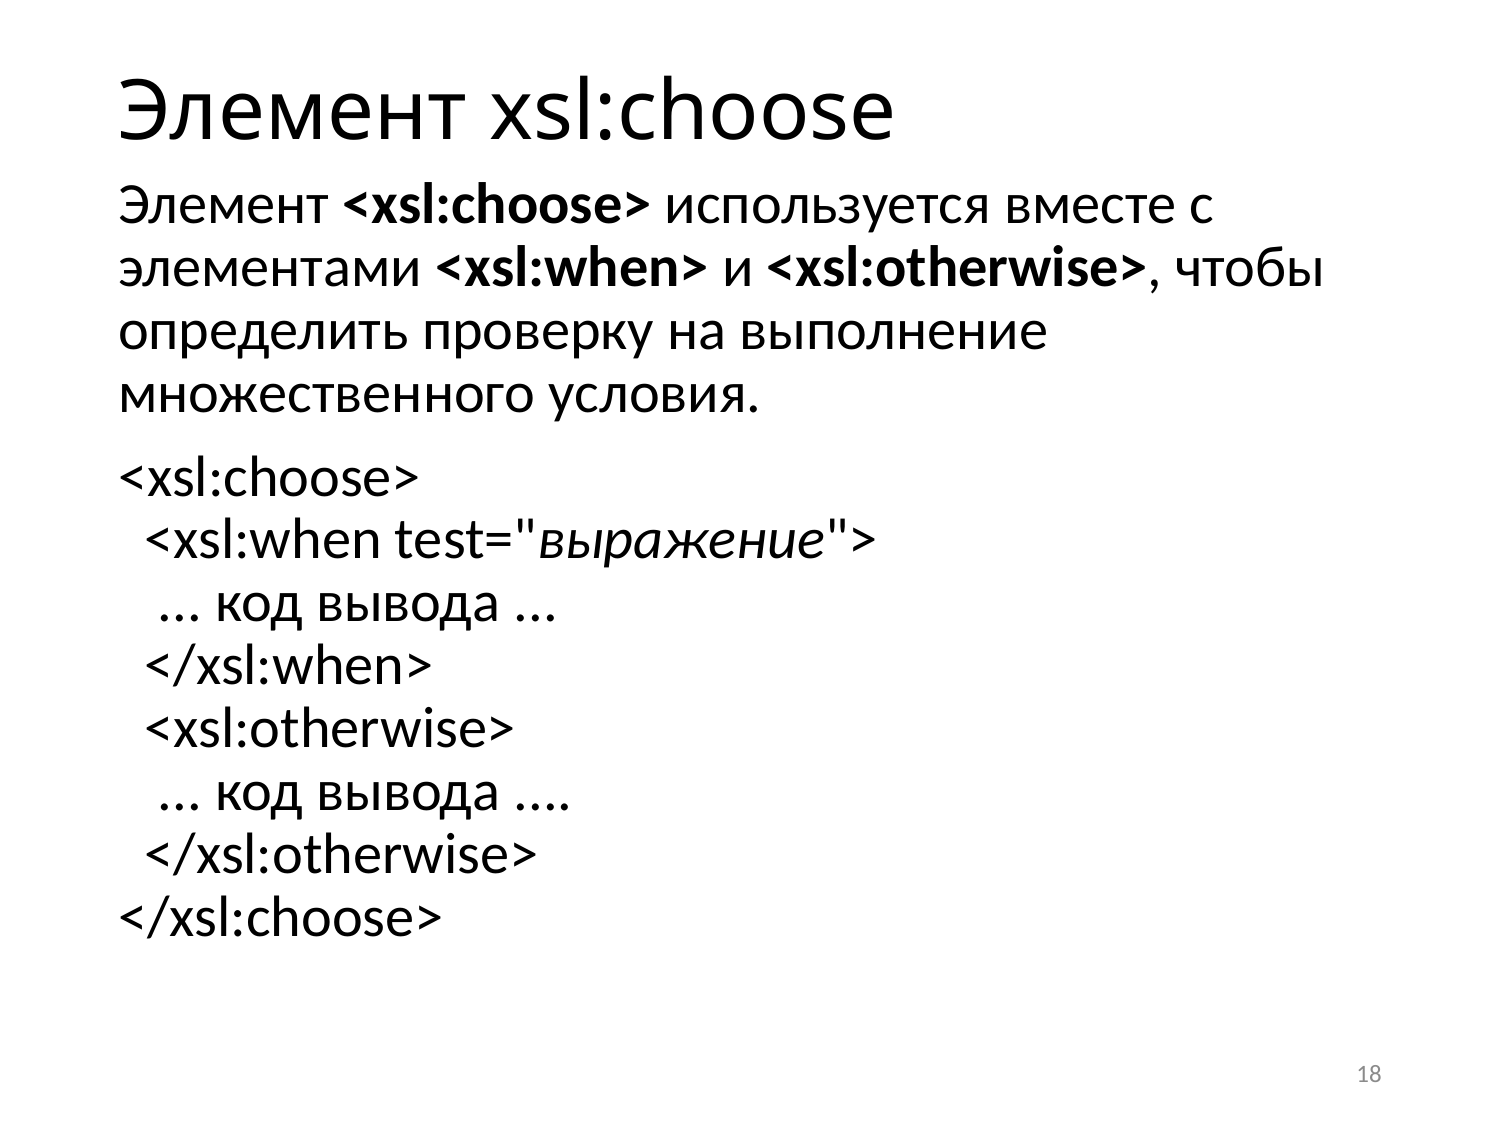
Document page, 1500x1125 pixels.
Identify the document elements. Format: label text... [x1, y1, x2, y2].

list Элемент <xsl:choose> используется вместе с элементами <xsl:when> и <xsl:otherwise>, чтобы определить проверку на выполнение множественного условия. <xsl:choose> <xsl:when test="выражение"> ... код вывода ... </xsl:when> <xsl:otherwise> ... код вывода .... </xsl:otherwise> </xsl:choose> [103, 165, 1397, 1014]
slide_number 18 [1059, 1042, 1397, 1103]
title Элемент xsl:choose [103, 59, 1397, 165]
